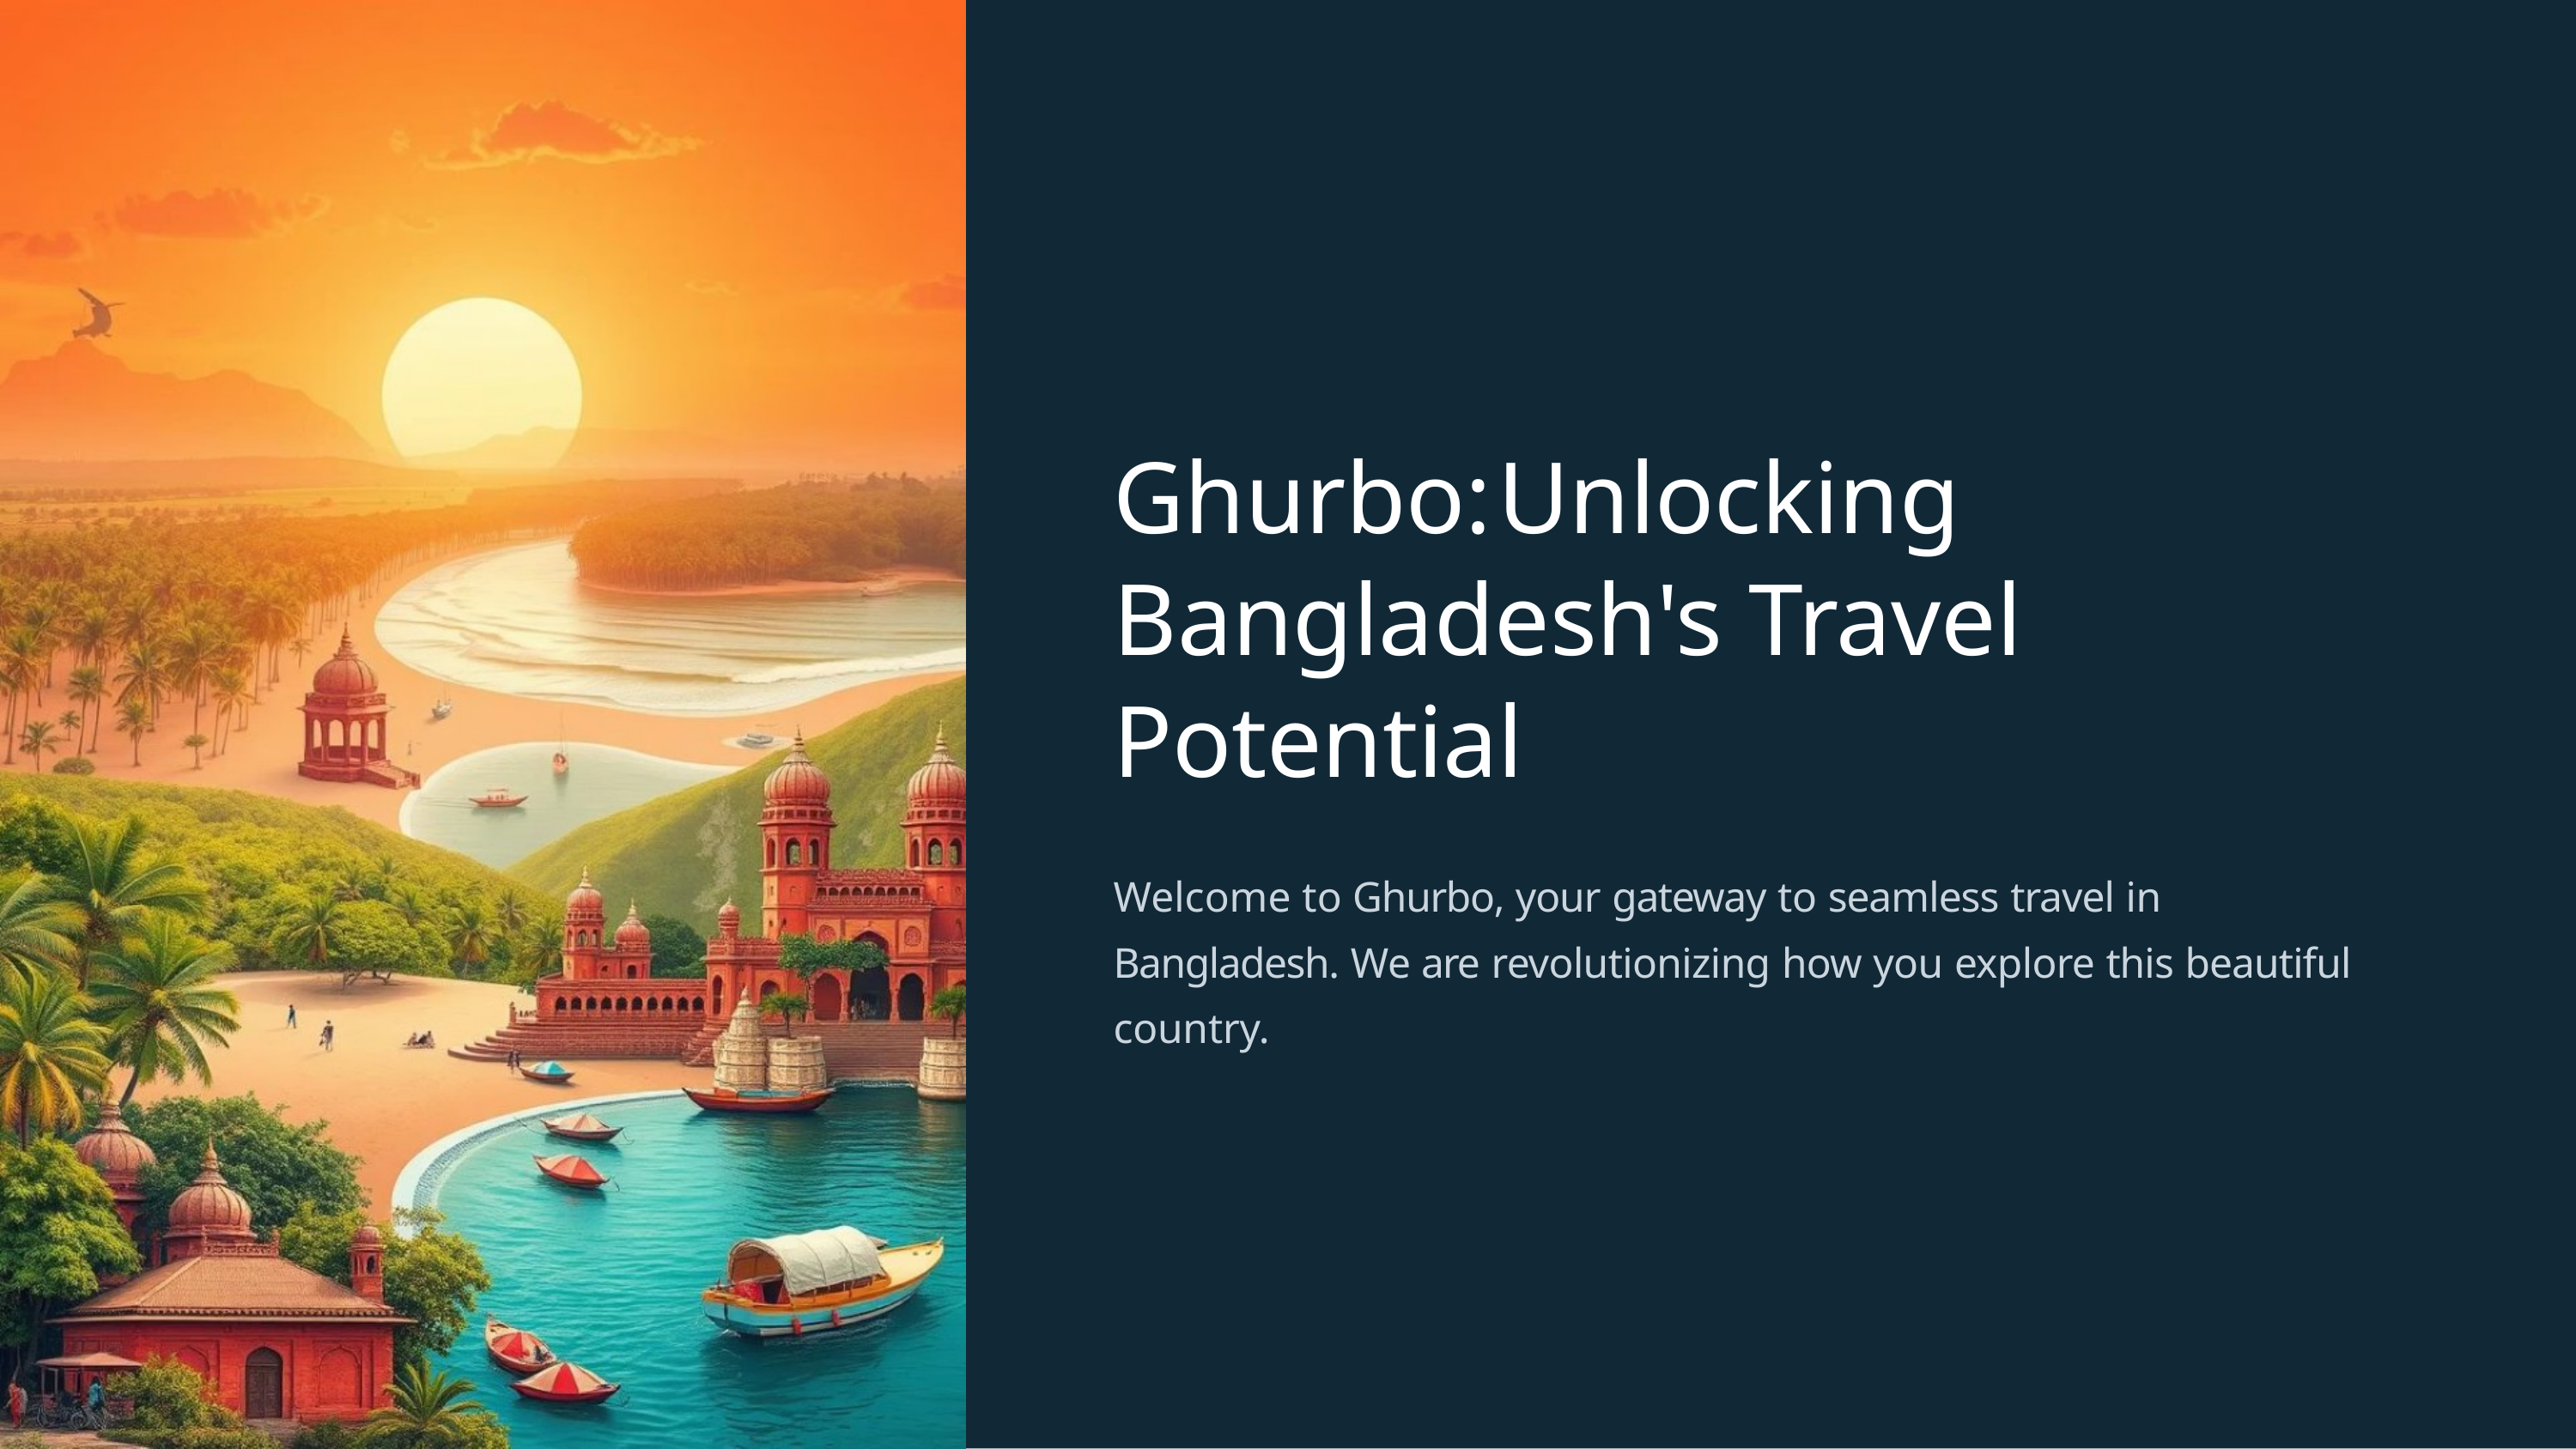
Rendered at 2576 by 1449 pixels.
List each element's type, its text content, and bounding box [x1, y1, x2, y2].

title Ghurbo: Unlocking Bangladesh's Travel Potential [1111, 430, 2415, 797]
text_box Welcome to Ghurbo, your gateway to seamless travel in Bangladesh. We are revolutionizing how you explore this beautiful country. [1111, 853, 2376, 1052]
picture [0, 0, 967, 1449]
